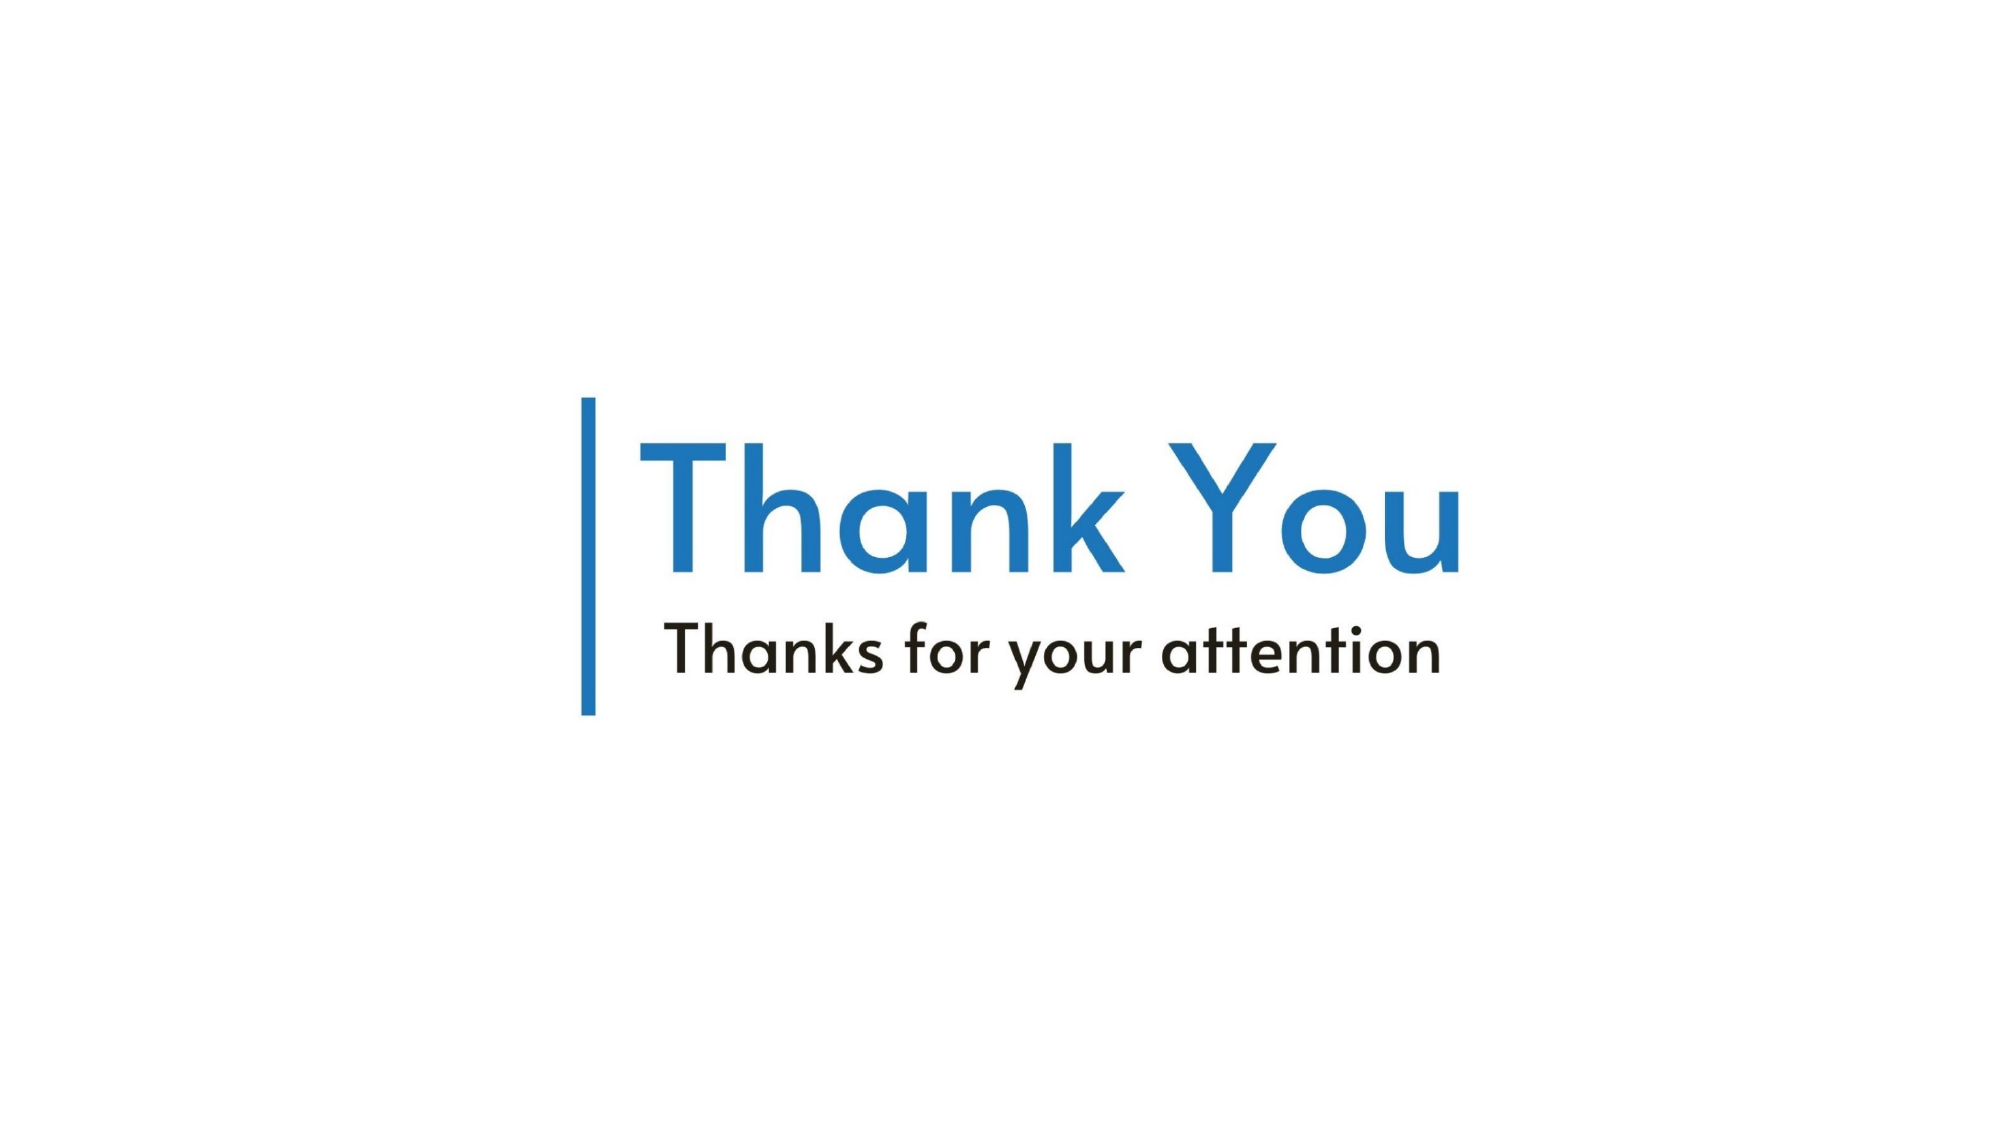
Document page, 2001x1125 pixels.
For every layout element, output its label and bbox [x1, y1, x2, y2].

picture [347, 0, 1653, 1125]
